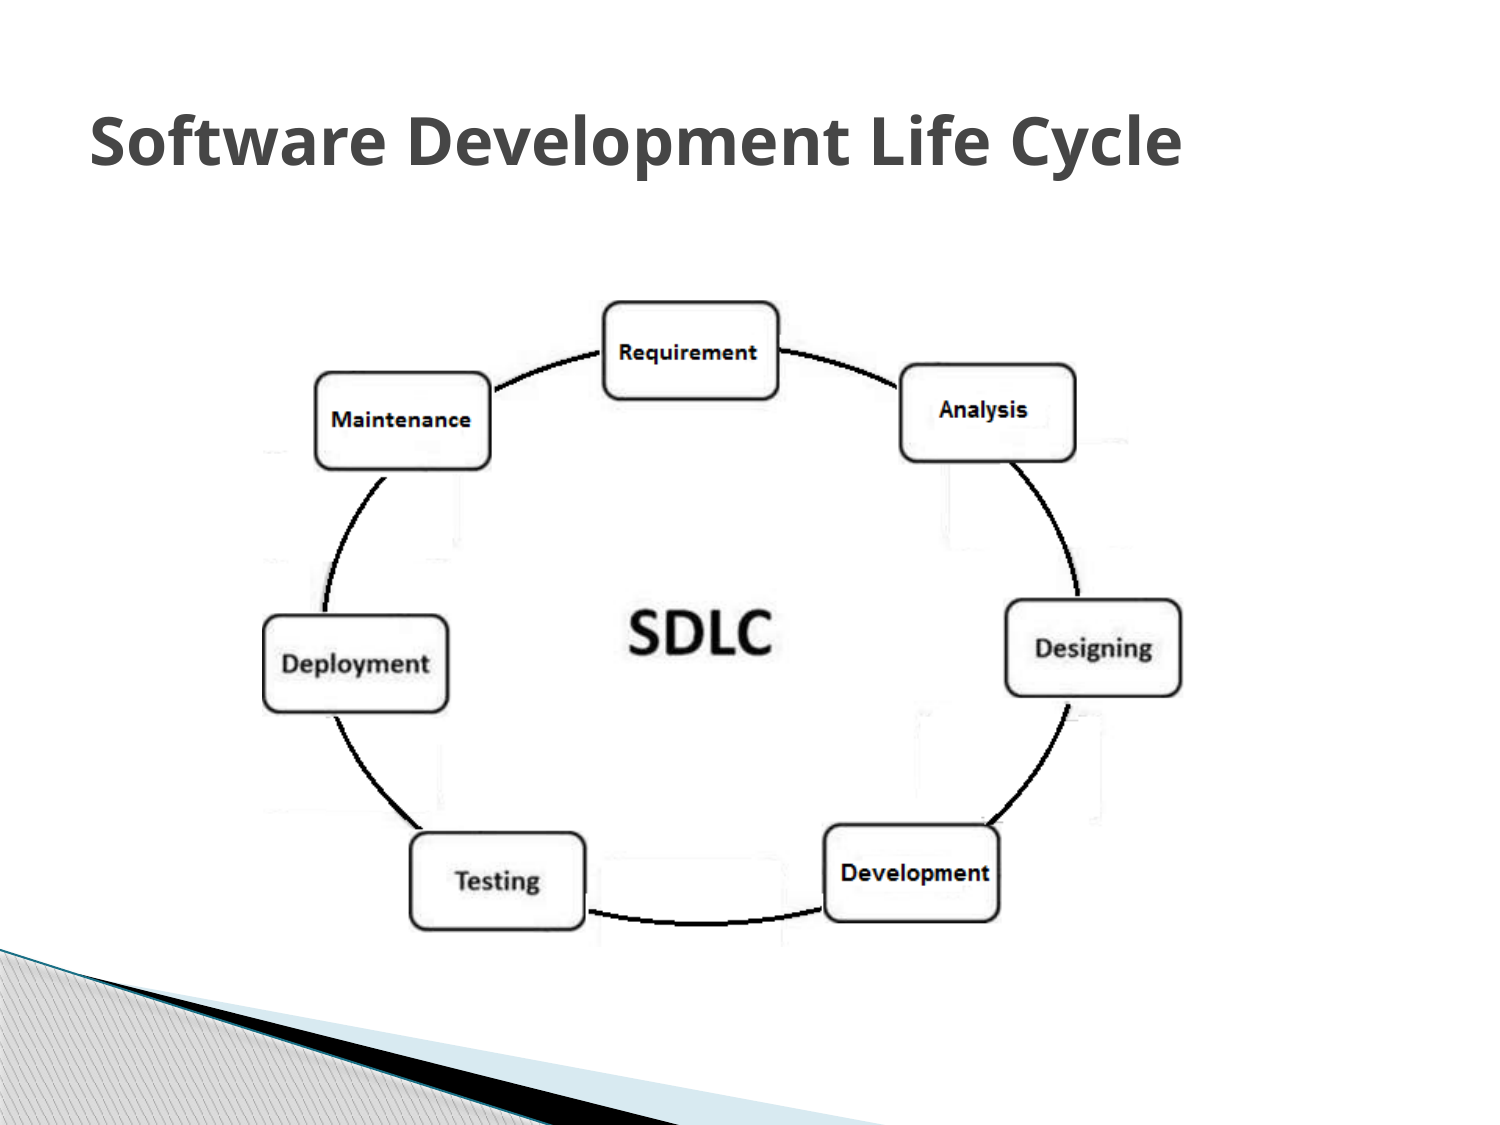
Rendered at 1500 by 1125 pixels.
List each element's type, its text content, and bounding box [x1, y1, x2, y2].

picture [262, 299, 1199, 948]
title Software Development Life Cycle [75, 45, 1425, 233]
